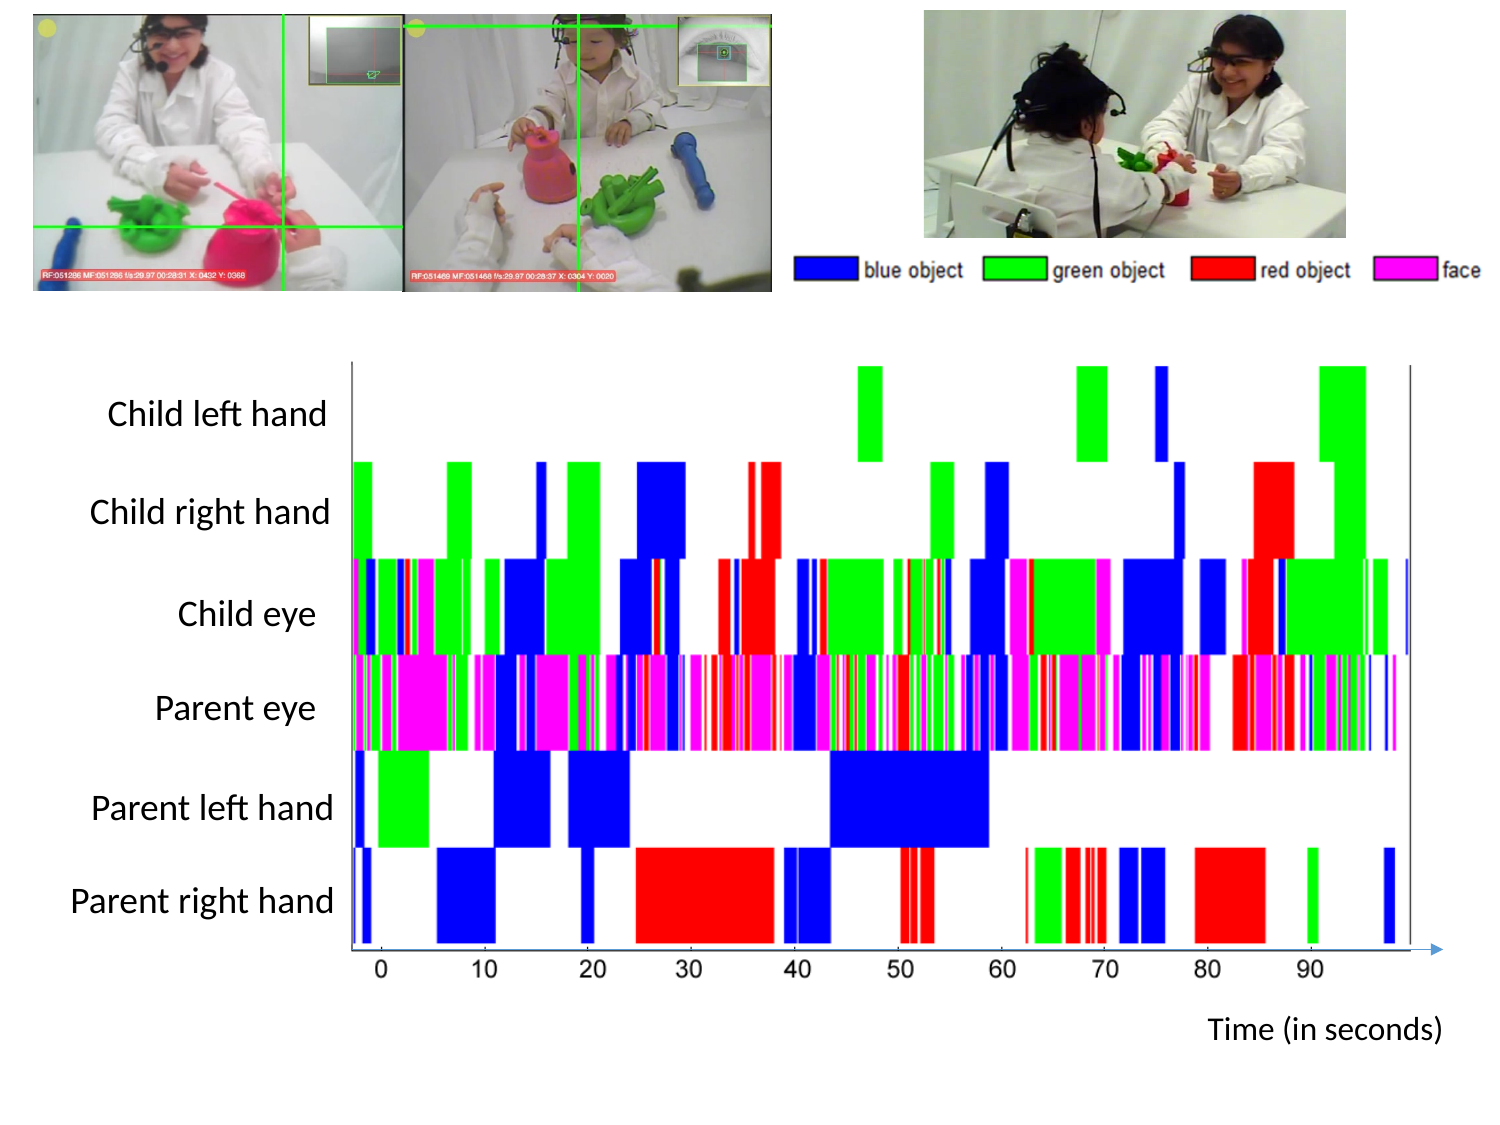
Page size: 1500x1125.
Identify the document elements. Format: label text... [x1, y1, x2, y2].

text_box Parent right hand [55, 868, 331, 929]
text_box Child eye [163, 581, 331, 642]
text_box Parent eye [140, 675, 331, 735]
picture [776, 242, 1500, 297]
picture [923, 10, 1346, 238]
text_box Parent left hand [76, 775, 331, 836]
text_box Child right hand [75, 479, 331, 540]
picture [331, 356, 1444, 989]
picture [33, 14, 772, 292]
text_box Time (in seconds) [1192, 999, 1459, 1055]
text_box Child left hand [92, 381, 331, 442]
